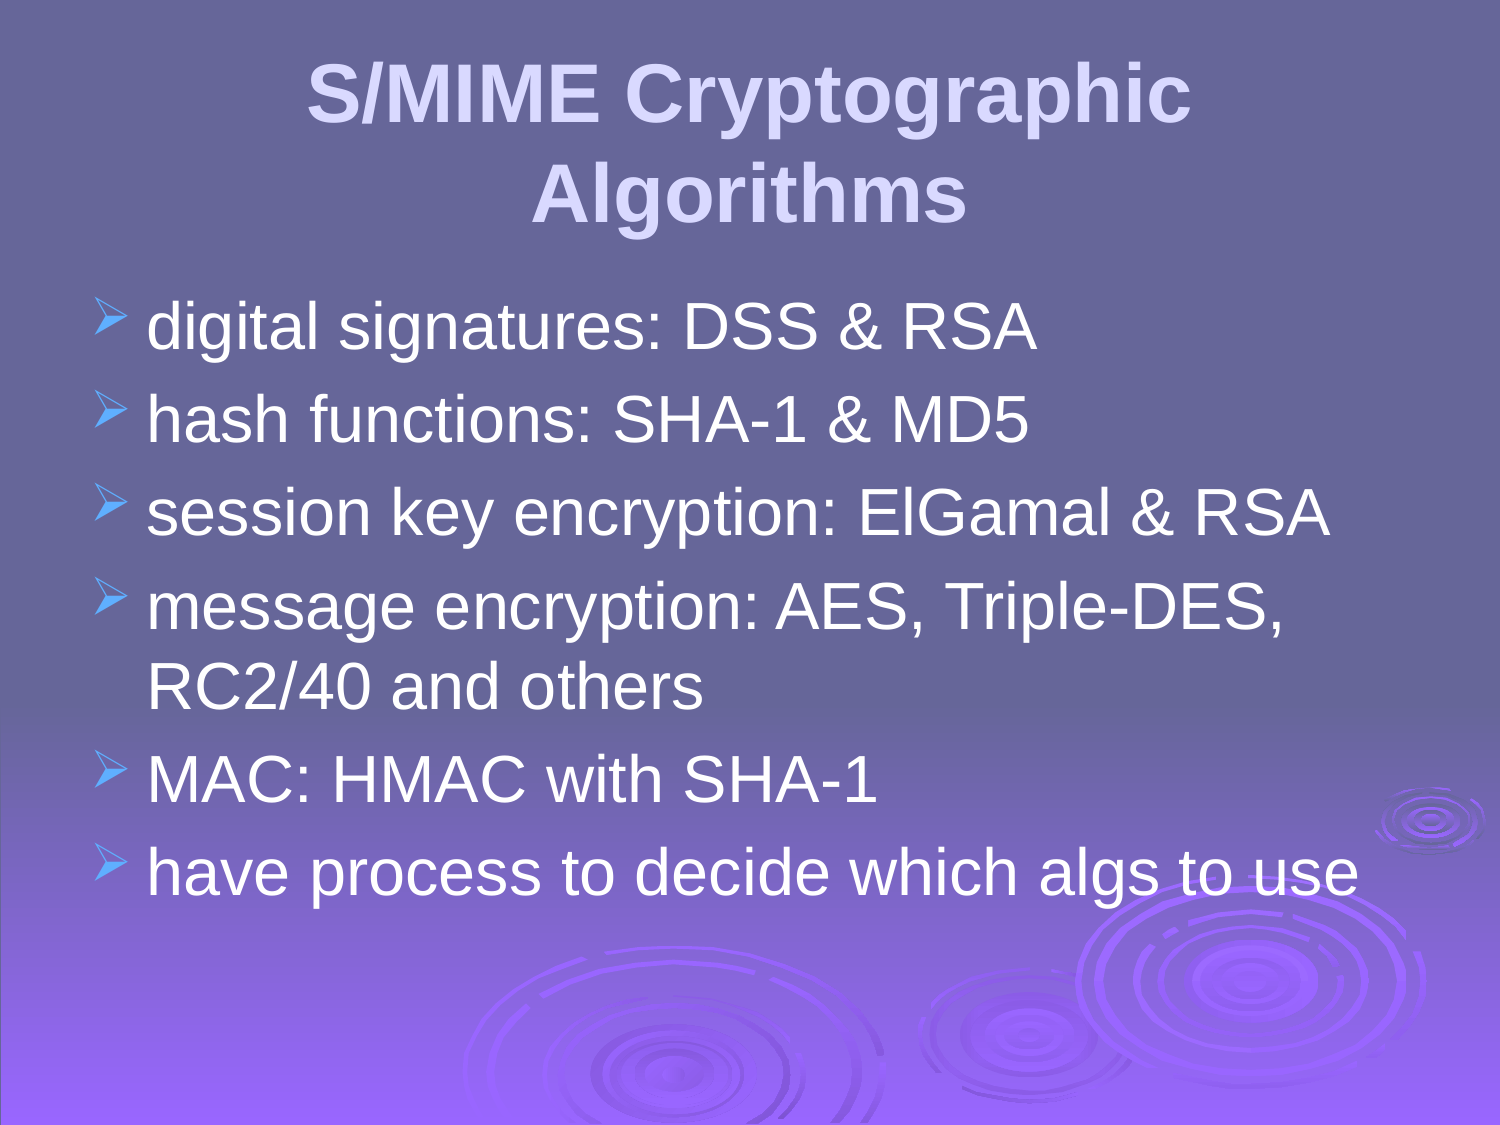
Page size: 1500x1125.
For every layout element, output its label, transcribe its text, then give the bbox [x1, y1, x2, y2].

list digital signatures: DSS & RSA hash functions: SHA-1 & MD5 session key encryption: ElGamal & RSA message encryption: AES, Triple-DES, RC2/40 and others MAC: HMAC with SHA-1 have process to decide which algs to use [74, 274, 1426, 1006]
title S/MIME Cryptographic Algorithms [74, 45, 1426, 233]
